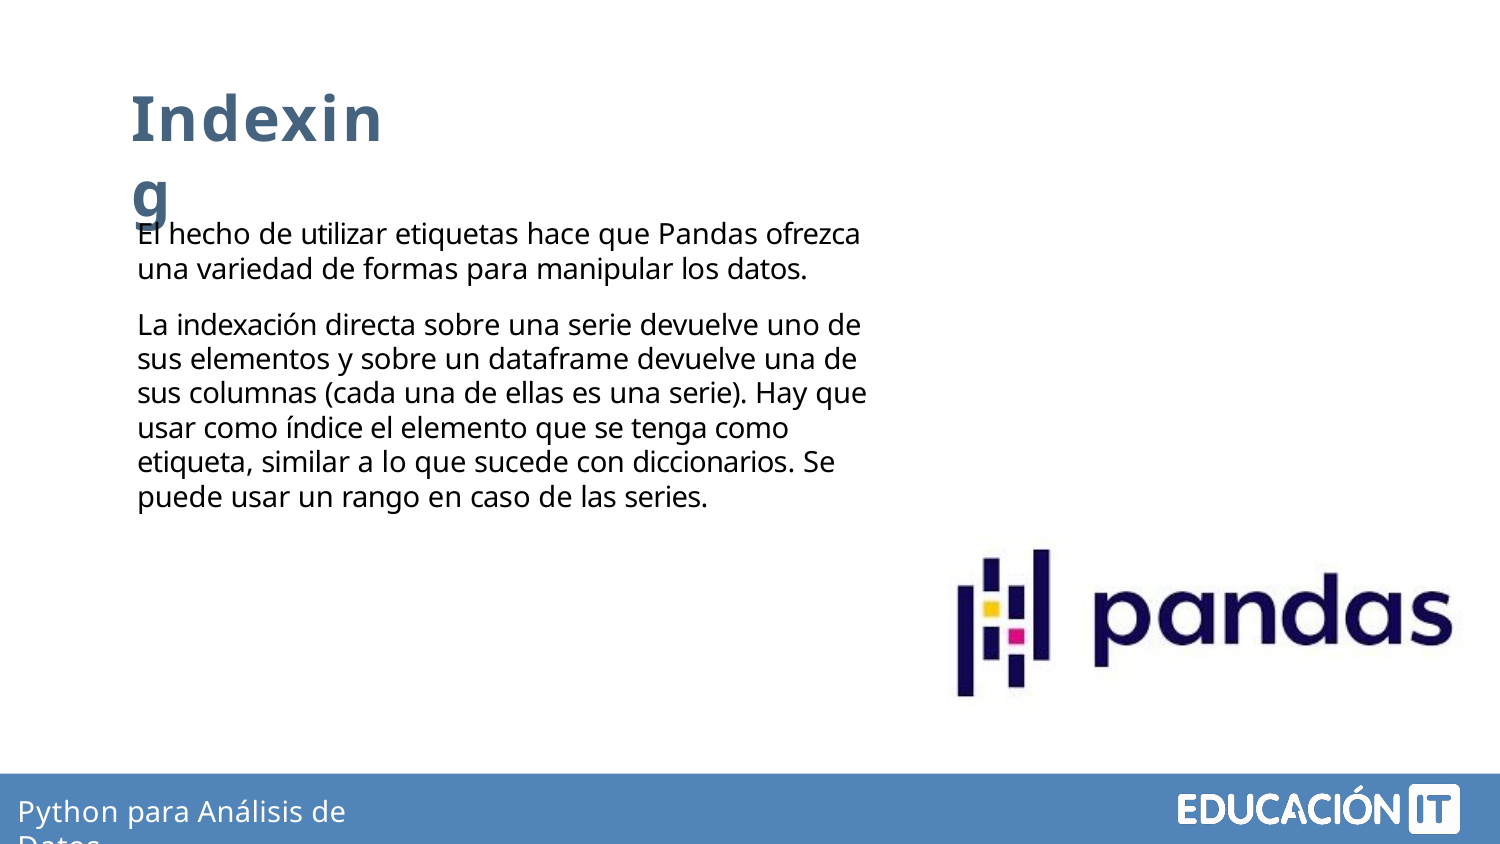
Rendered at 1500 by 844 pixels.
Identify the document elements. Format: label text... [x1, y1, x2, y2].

footer Python para Análisis de Datos [15, 793, 412, 844]
picture [946, 536, 1470, 712]
title Indexing [129, 77, 404, 230]
text_box El hecho de utilizar etiquetas hace que Pandas ofrezca una variedad de formas para manipular los datos. La indexación directa sobre una serie devuelve uno de sus elementos y sobre un dataframe devuelve una de sus columnas (cada una de ellas es una serie). Hay que usar como índice el elemento que se tenga como etiqueta, similar a lo que sucede con diccionarios. Se puede usar un rango en caso de las series. [135, 212, 881, 513]
picture [1175, 778, 1463, 840]
